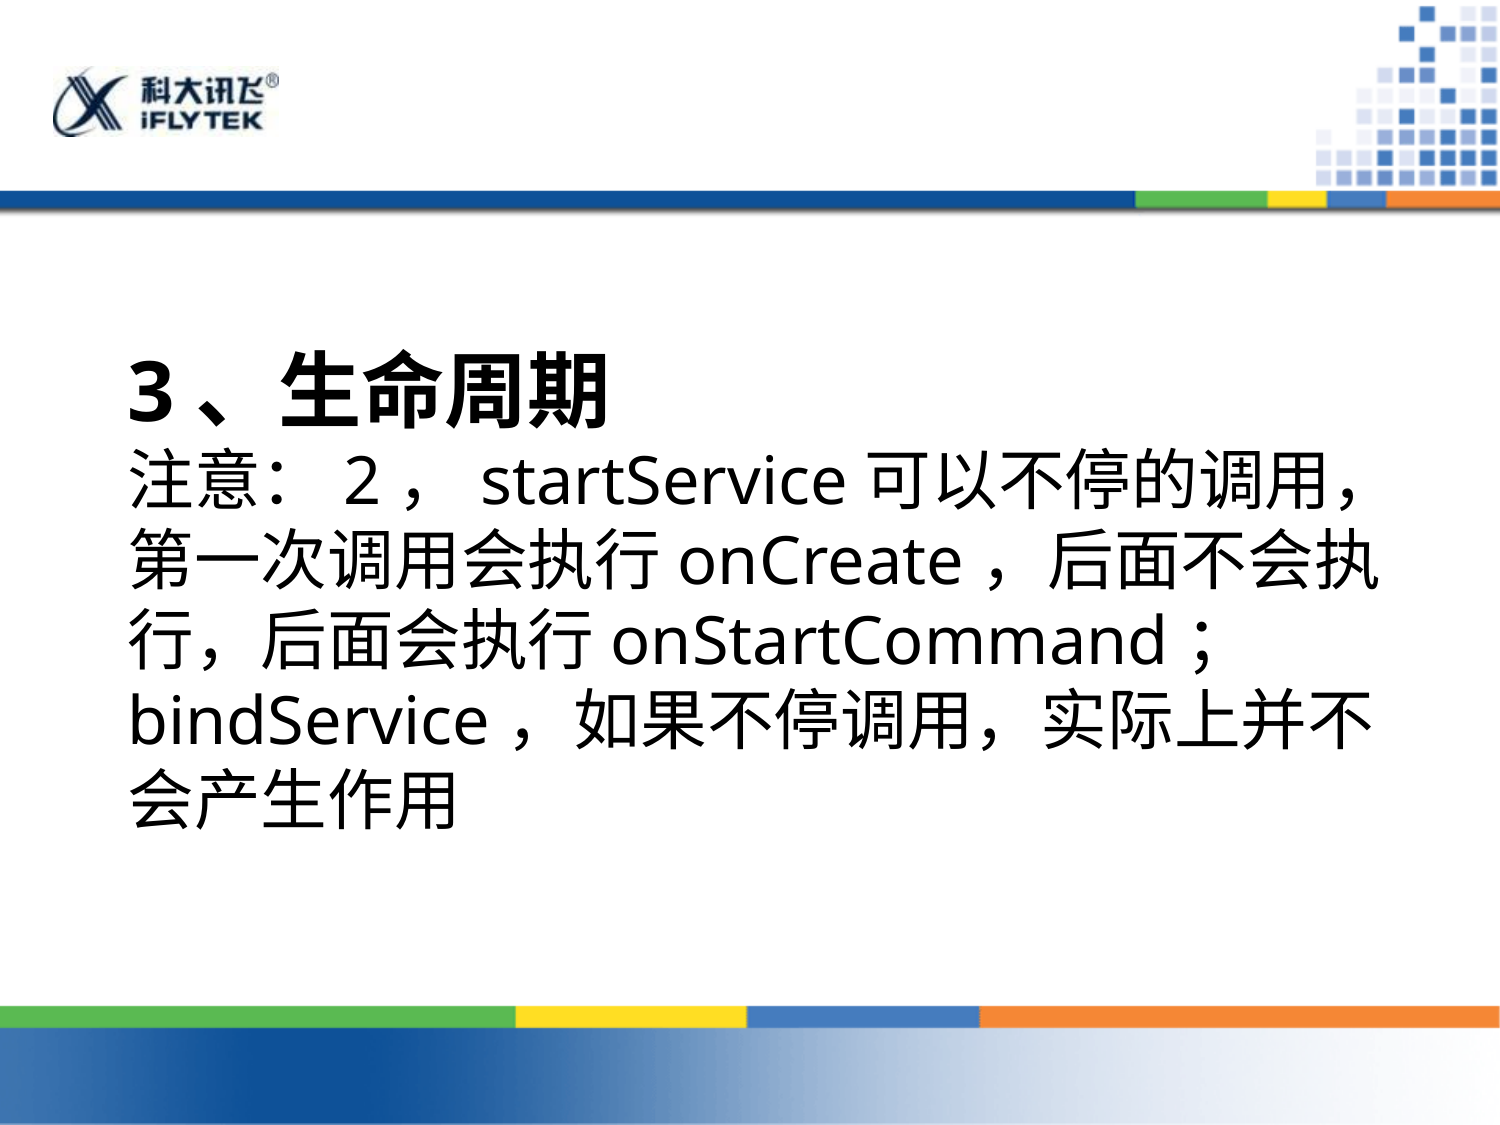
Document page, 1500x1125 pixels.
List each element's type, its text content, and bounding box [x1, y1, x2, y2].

title 3、生命周期 注意：2，startService可以不停的调用，第一次调用会执行onCreate，后面不会执行，后面会执行onStartCommand；bindService，如果不停调用，实际上并不会产生作用 [112, 314, 1412, 941]
picture [0, 0, 1500, 1125]
